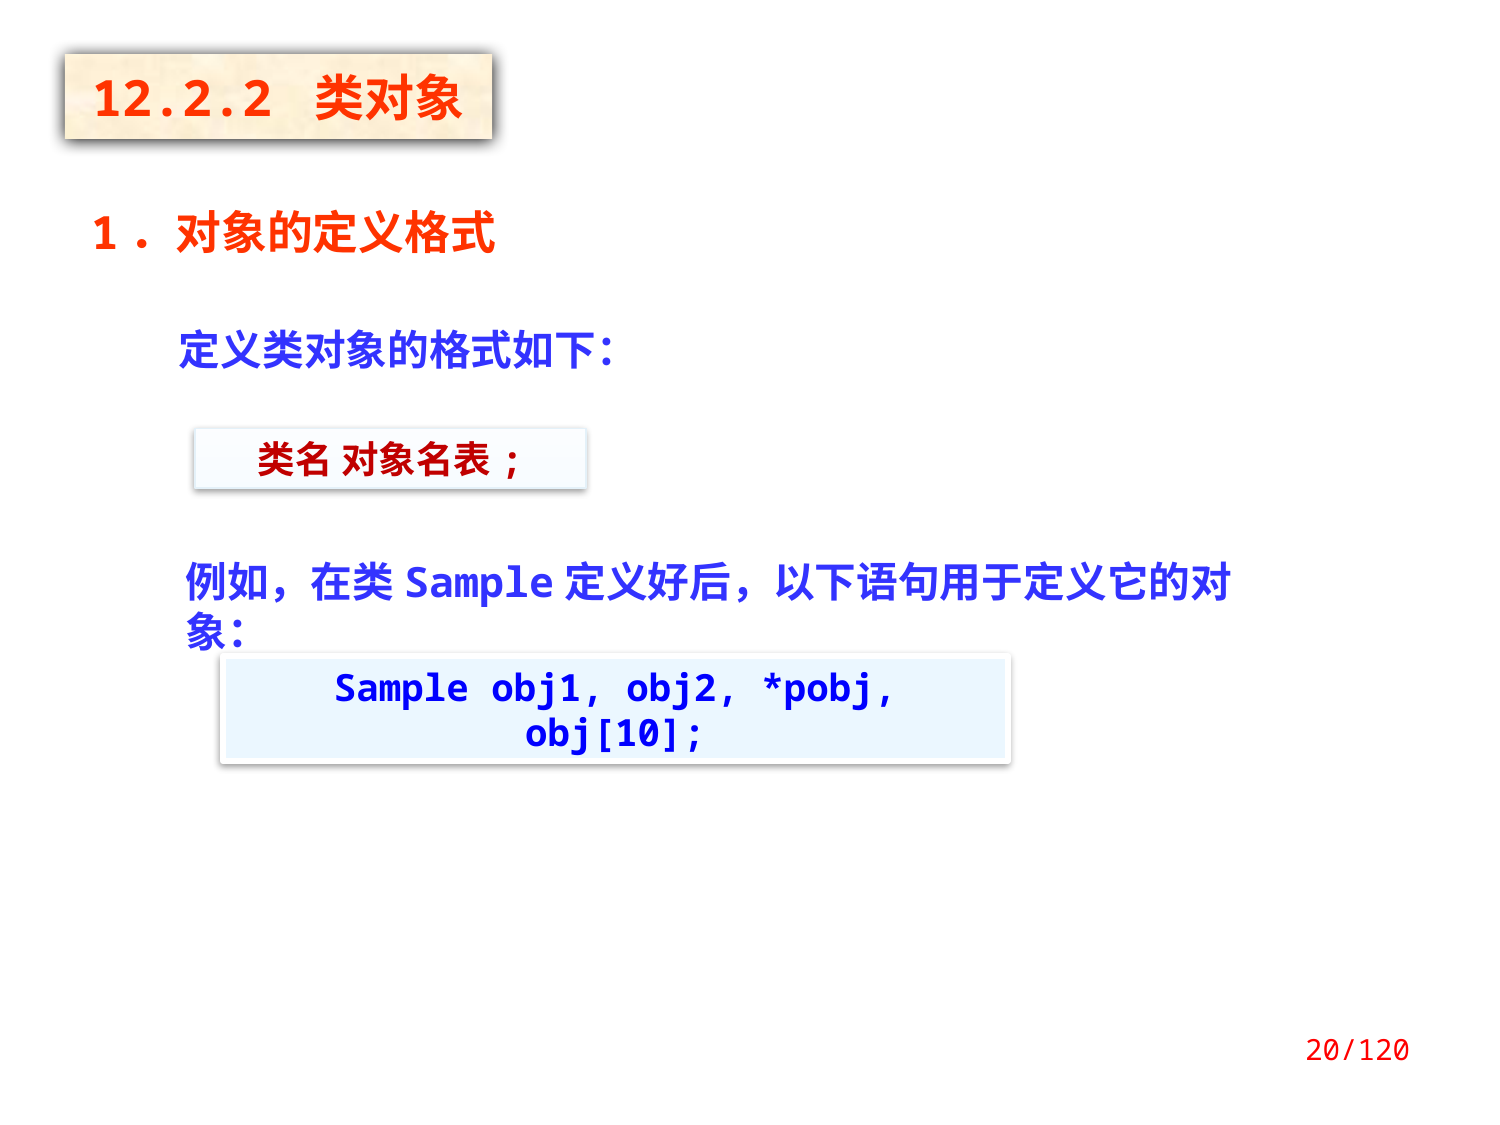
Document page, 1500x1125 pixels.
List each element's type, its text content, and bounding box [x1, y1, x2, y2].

text_box 12.2.2 类对象 [64, 54, 493, 139]
slide_number 20/120 [1074, 1023, 1426, 1100]
text_box 例如，在类Sample定义好后，以下语句用于定义它的对象： [170, 548, 1266, 664]
text_box 定义类对象的格式如下： [164, 316, 826, 382]
text_box 类名 对象名表; [194, 428, 587, 489]
text_box 1．对象的定义格式 [76, 196, 563, 267]
text_box Sample obj1, obj2, *pobj, obj[10]; [220, 653, 1011, 764]
